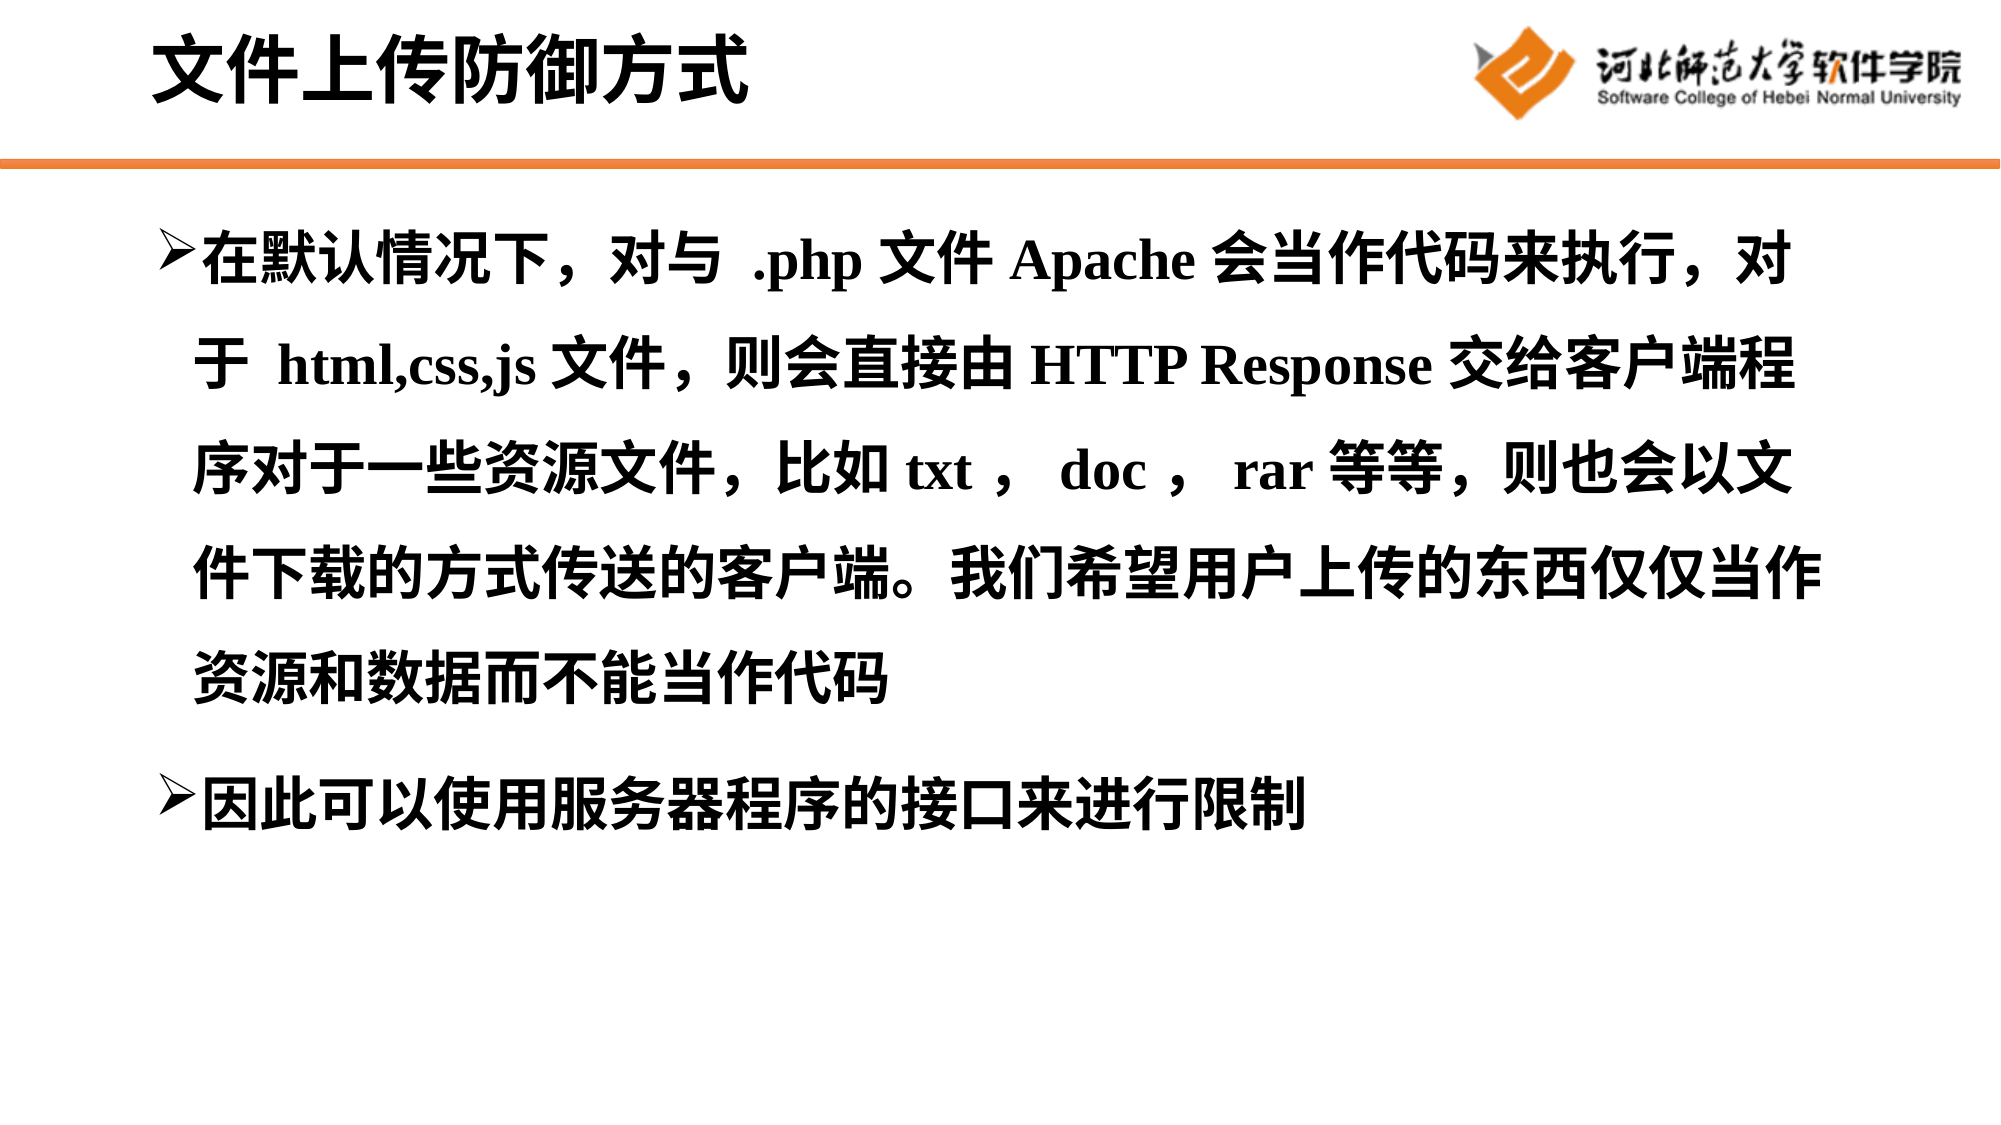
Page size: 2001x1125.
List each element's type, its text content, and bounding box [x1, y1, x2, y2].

title 文件上传防御方式 [135, 0, 1861, 147]
list 在默认情况下，对与 .php文件Apache会当作代码来执行，对于 html,css,js文件，则会直接由HTTP Response交给客户端程序对于一些资源文件，比如txt，doc，rar等等，则也会以文件下载的方式传送的客户端。我们希望用户上传的东西仅仅当作资源和数据而不能当作代码 因此可以使用服务器程序的接口来进行限制 [139, 178, 1865, 988]
picture [1861, 18, 1988, 126]
